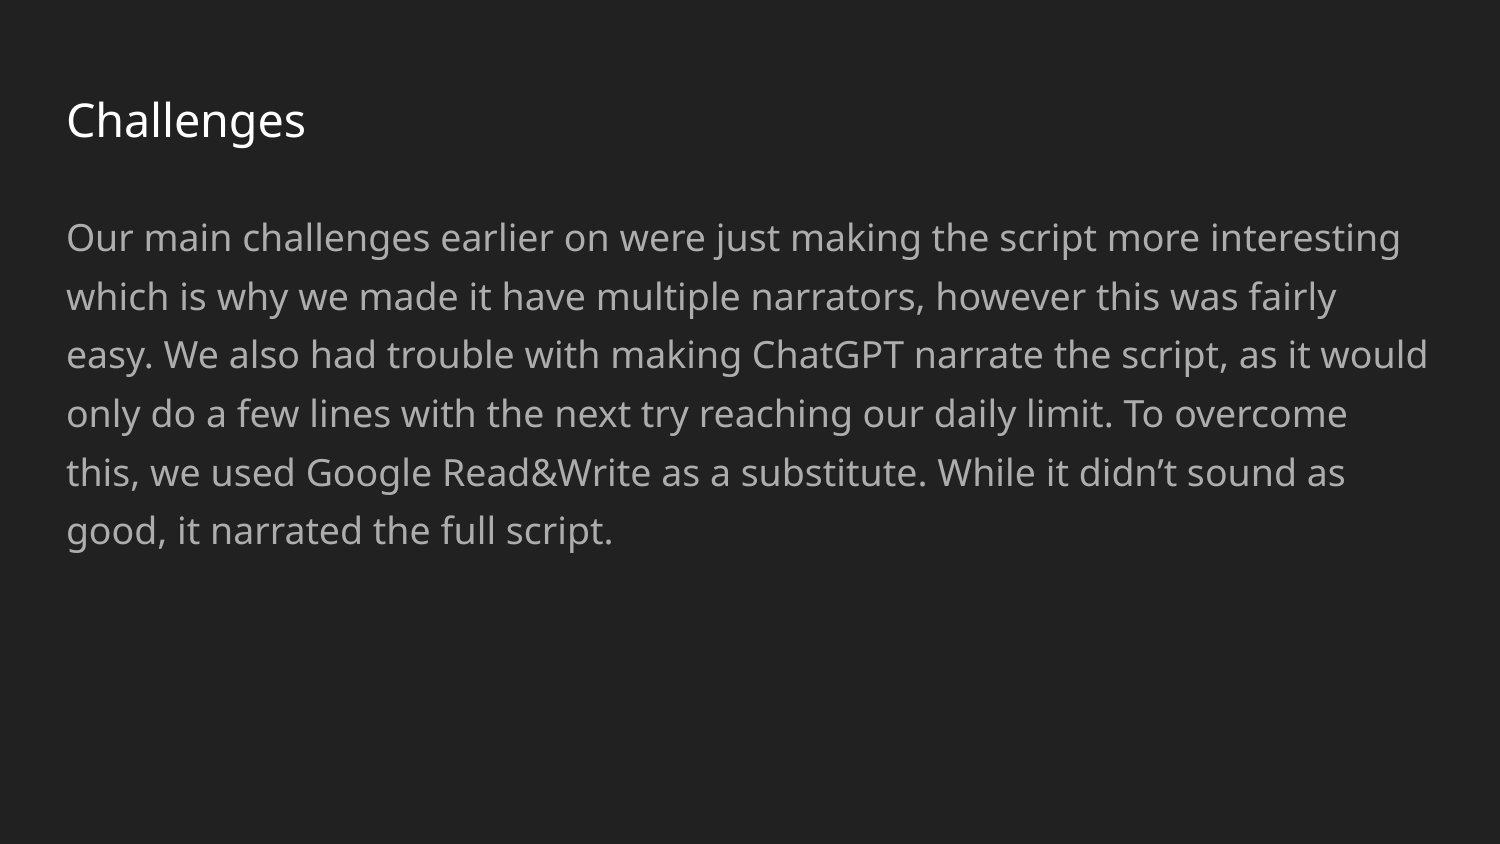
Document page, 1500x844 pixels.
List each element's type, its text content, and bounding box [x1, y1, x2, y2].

list Our main challenges earlier on were just making the script more interesting which is why we made it have multiple narrators, however this was fairly easy. We also had trouble with making ChatGPT narrate the script, as it would only do a few lines with the next try reaching our daily limit. To overcome this, we used Google Read&Write as a substitute. While it didn’t sound as good, it narrated the full script. [51, 189, 1449, 750]
title Challenges [51, 72, 1449, 167]
